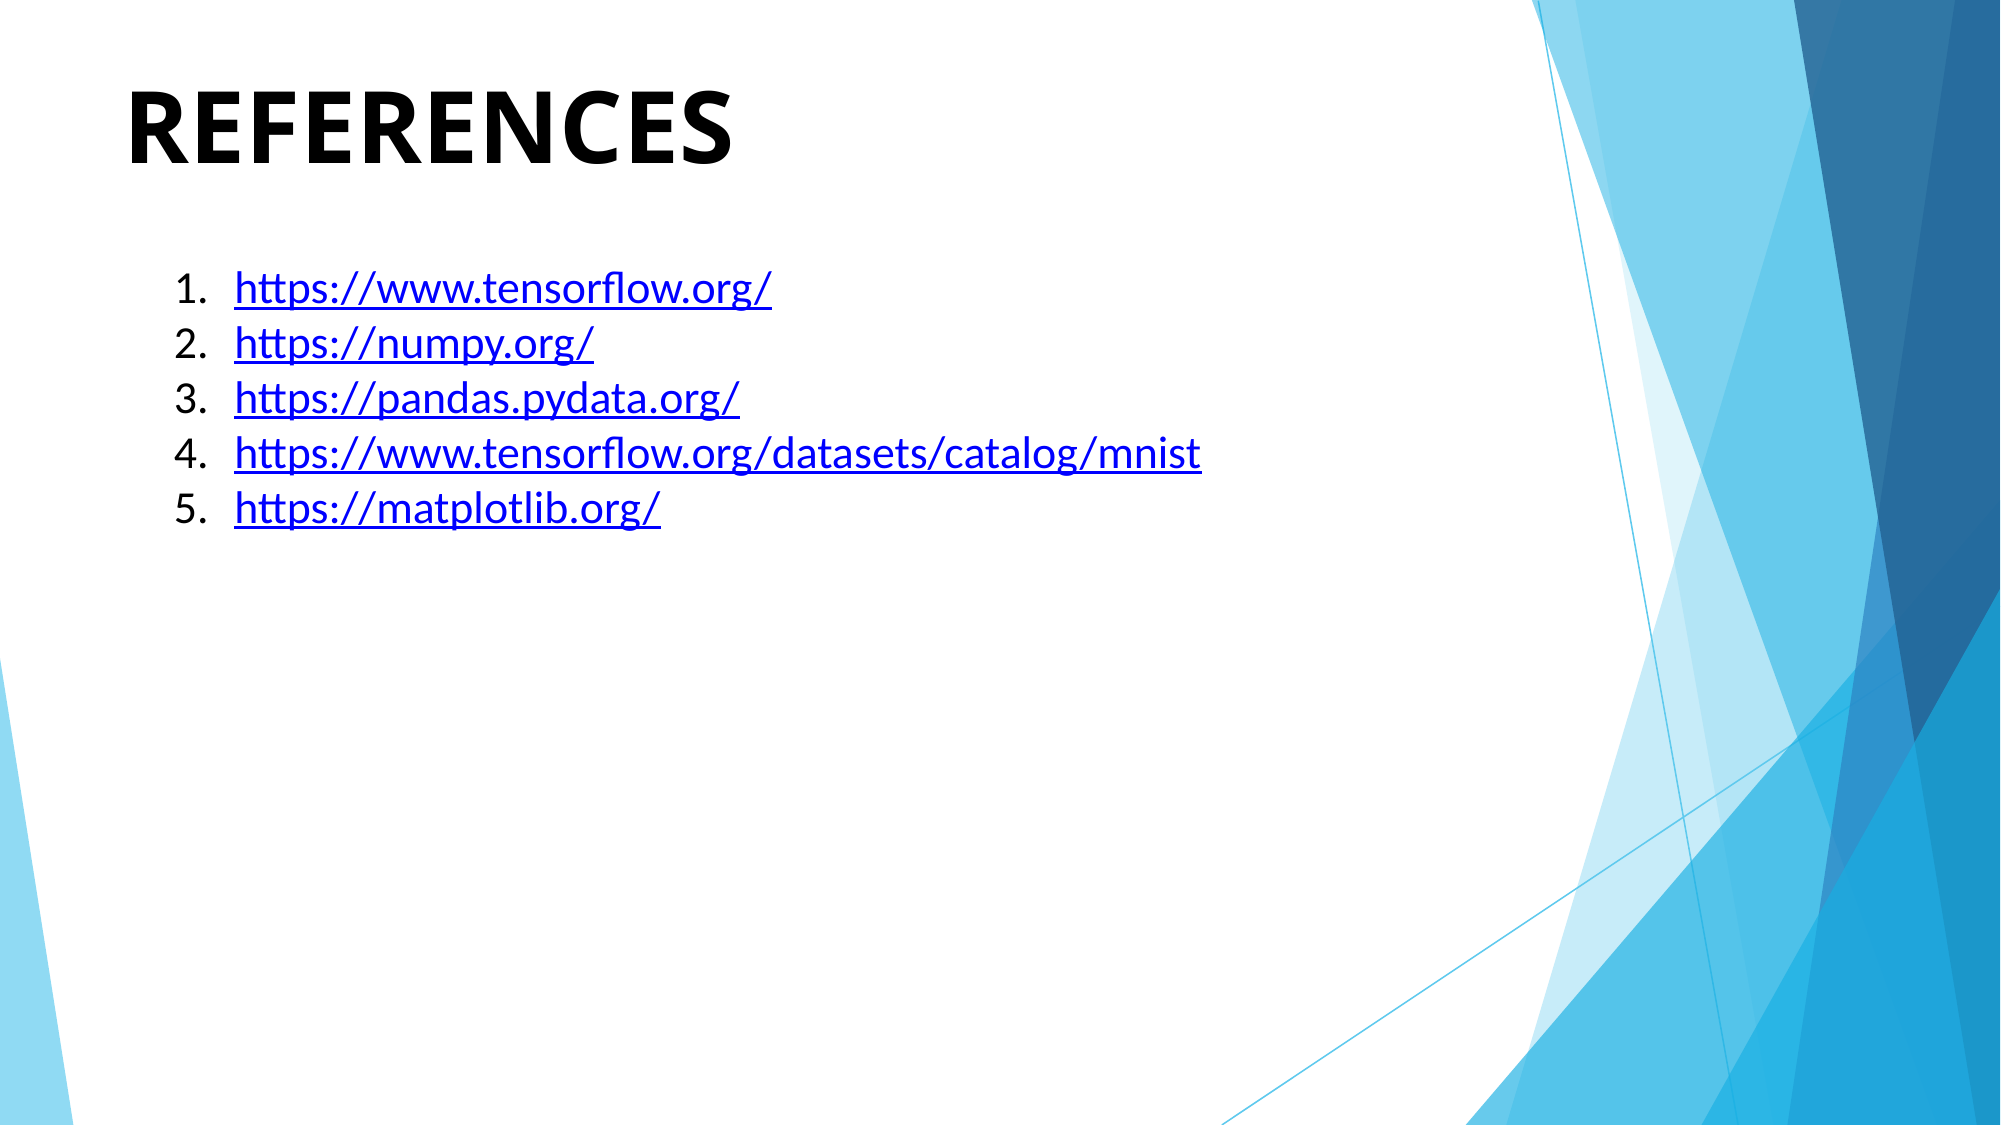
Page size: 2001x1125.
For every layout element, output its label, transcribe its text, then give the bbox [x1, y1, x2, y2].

text_box https://www.tensorflow.org/ https://numpy.org/ https://pandas.pydata.org/ https://www.tensorflow.org/datasets/catalog/mnist https://matplotlib.org/ [144, 242, 1393, 784]
title REFERENCES [123, 63, 1877, 252]
